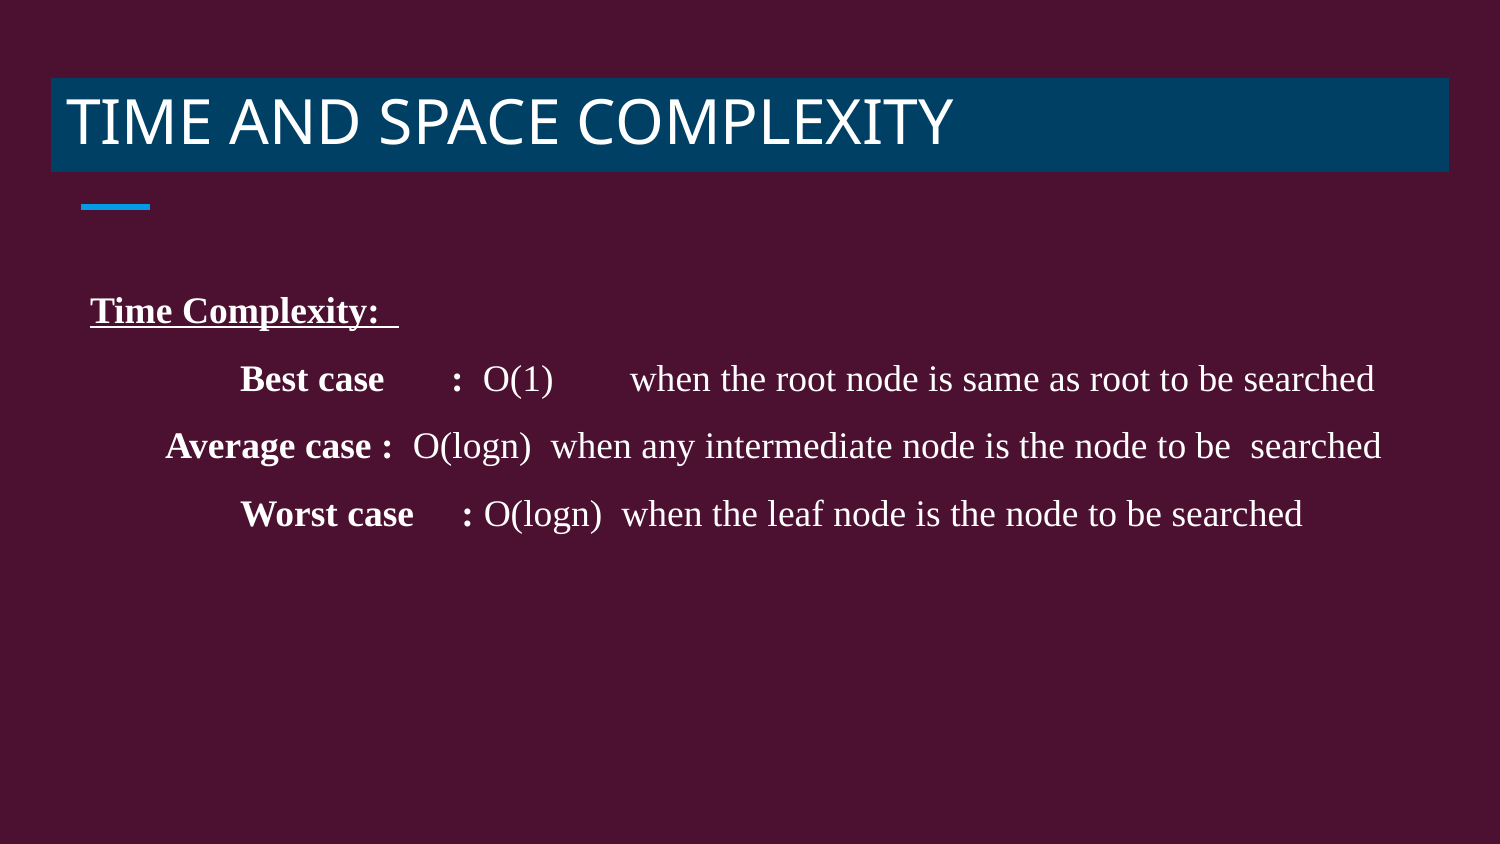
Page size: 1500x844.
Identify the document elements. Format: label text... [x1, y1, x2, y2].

list Time Complexity: Best case : O(1) when the root node is same as root to be searched Average case : O(logn) when any intermediate node is the node to be searched Worst case : O(logn) when the leaf node is the node to be searched [0, 248, 1500, 788]
title TIME AND SPACE COMPLEXITY [51, 78, 1449, 172]
